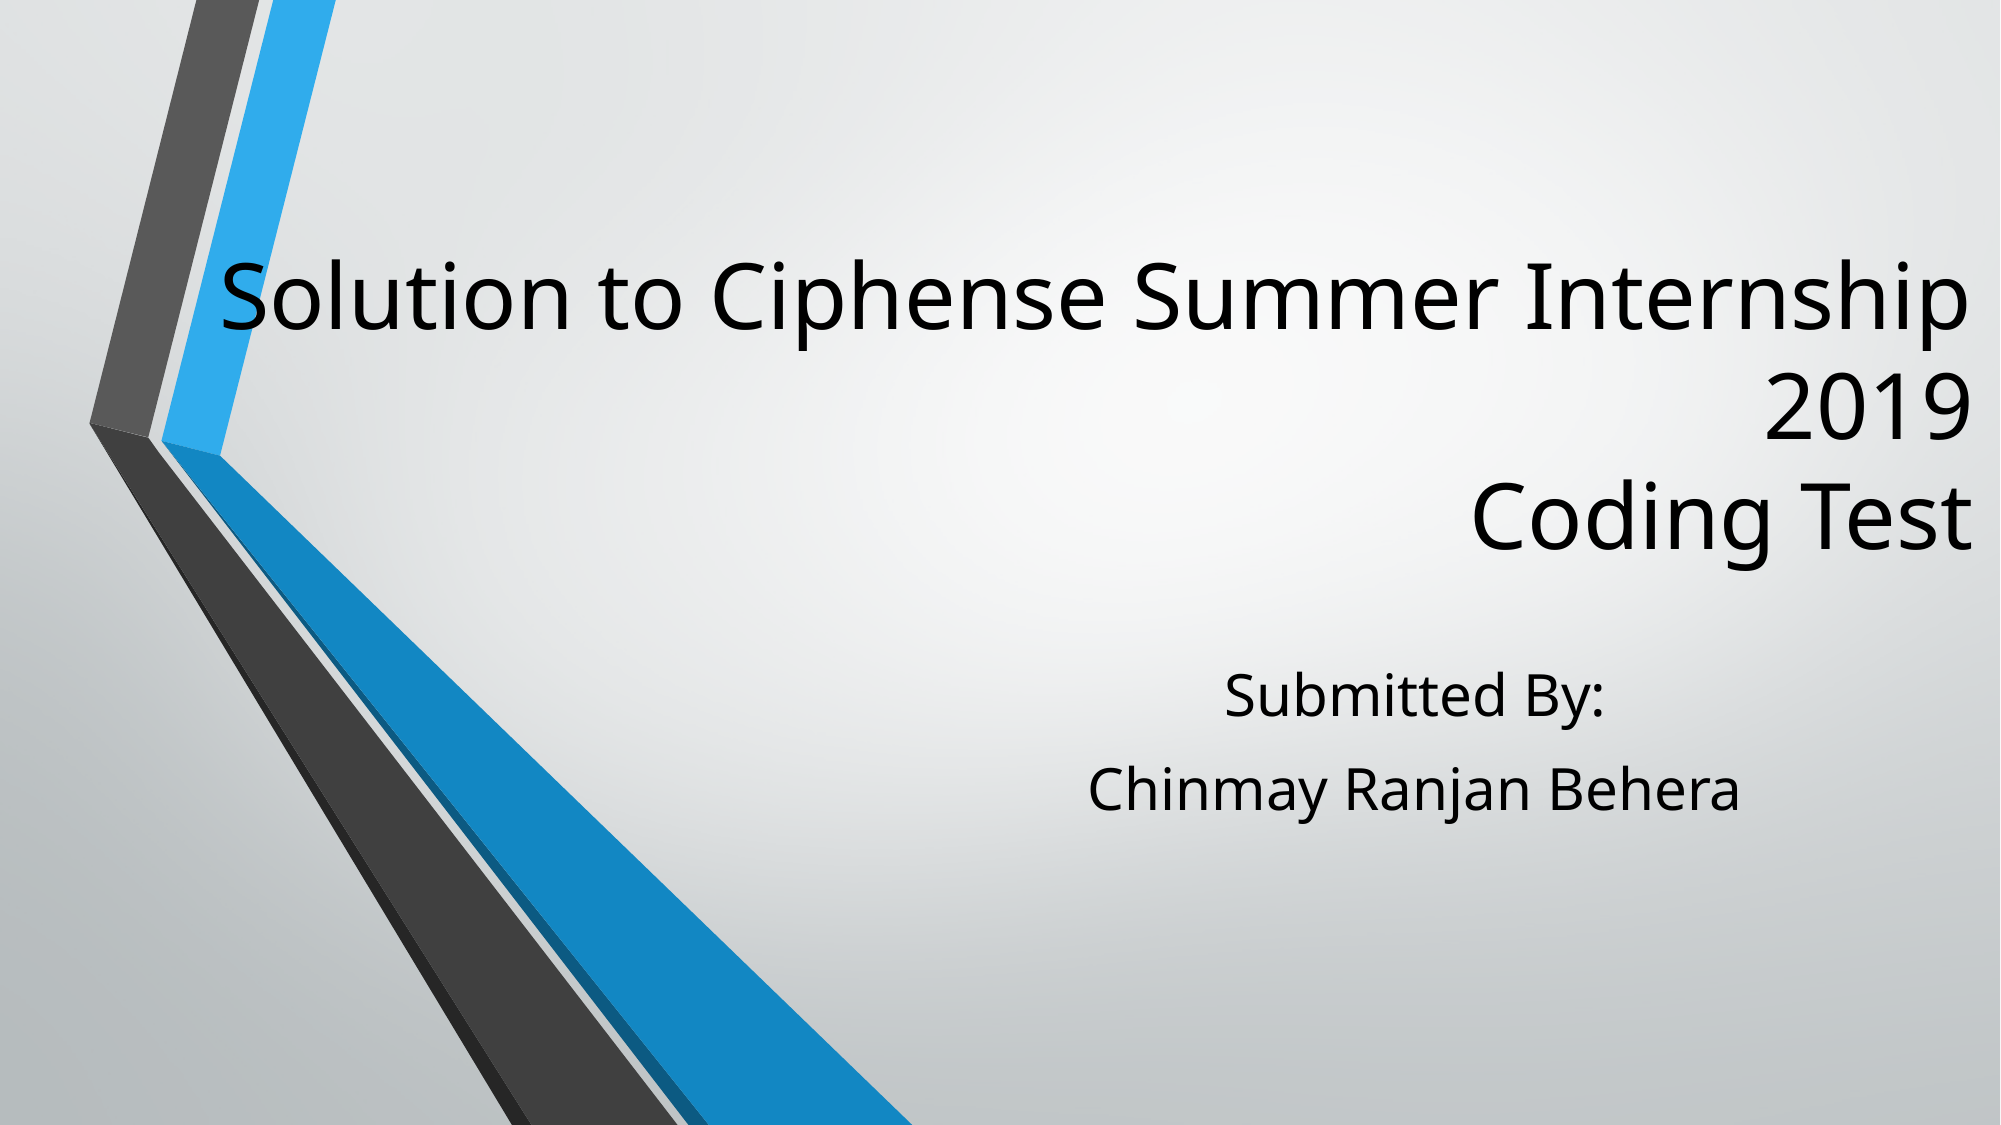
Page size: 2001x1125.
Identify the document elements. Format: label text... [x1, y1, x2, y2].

subtitle Submitted By: Chinmay Ranjan Behera [842, 651, 1989, 879]
title Solution to Ciphense Summer Internship 2019 Coding Test [50, 184, 1989, 576]
